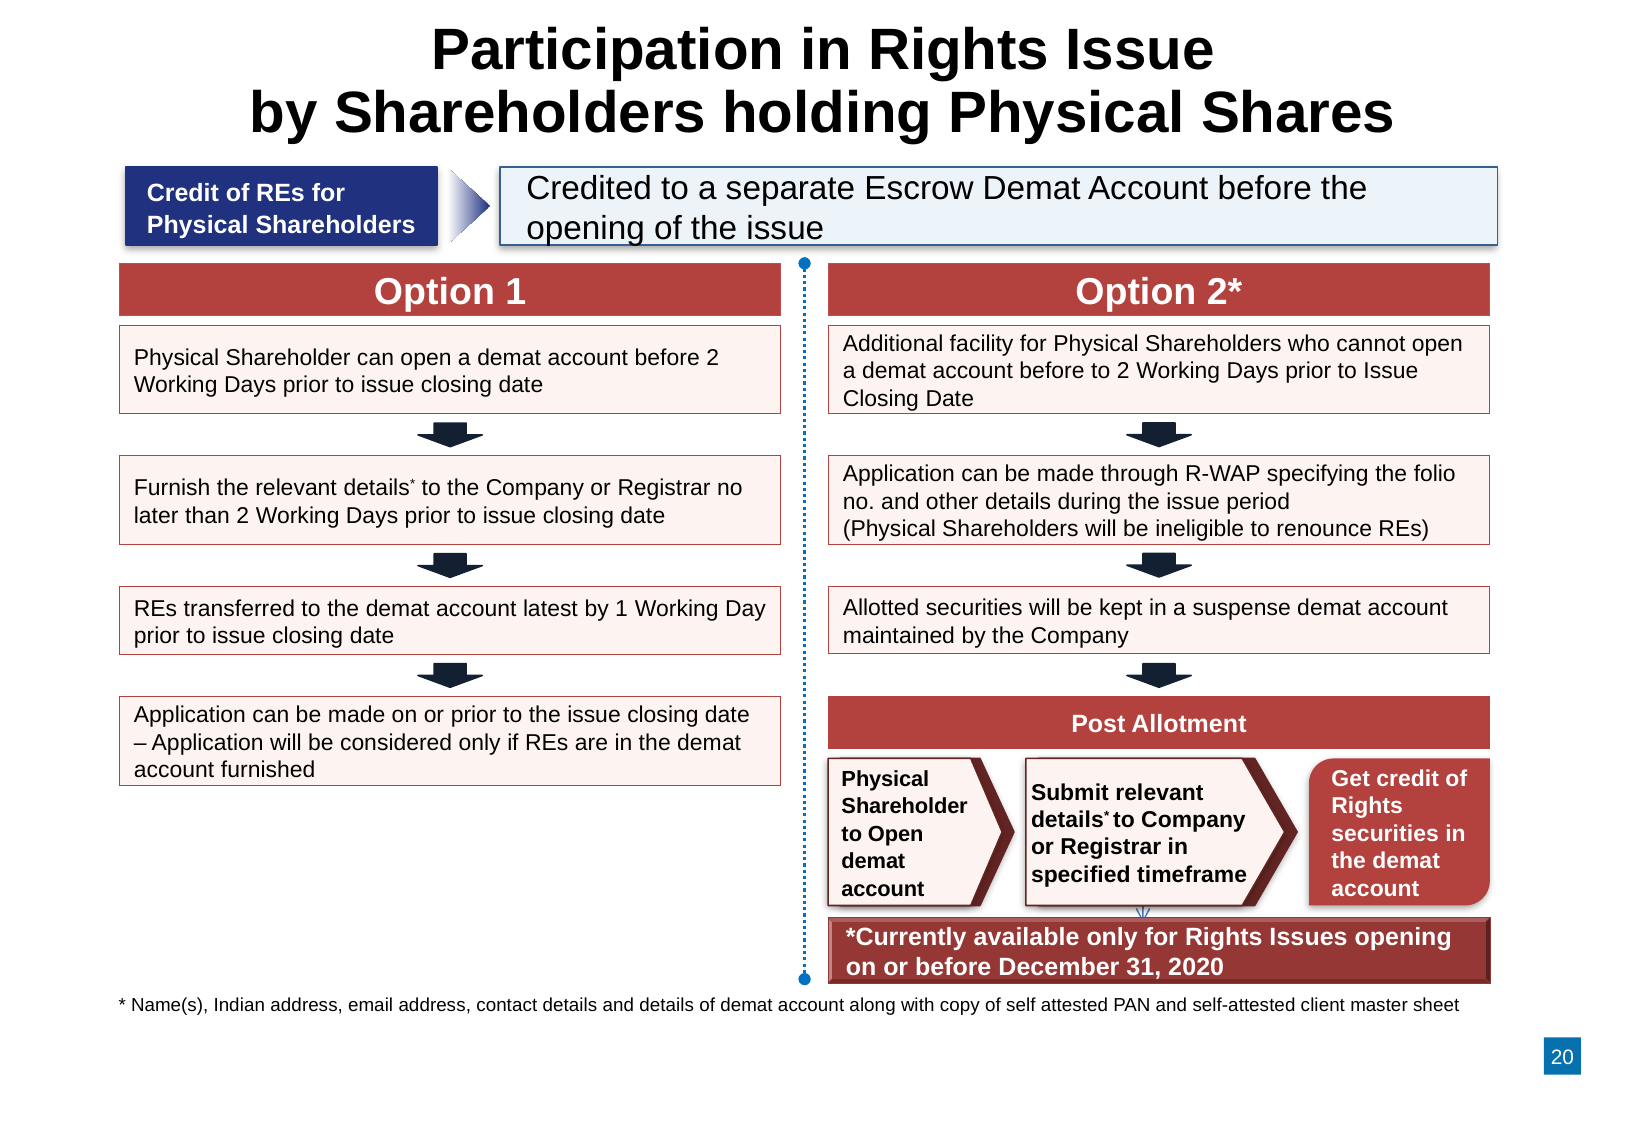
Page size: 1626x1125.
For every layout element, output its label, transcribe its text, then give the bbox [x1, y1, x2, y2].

text_box Application can be made through R-WAP specifying the folio no. and other details during the issue period (Physical Shareholders will be ineligible to renounce REs) [828, 455, 1490, 545]
text_box Get credit of Rights securities in the demat account [1309, 758, 1490, 906]
text_box Application can be made on or prior to the issue closing date – Application will be considered only if REs are in the demat account furnished [119, 696, 781, 786]
text_box Furnish the relevant details* to the Company or Registrar no later than 2 Working Days prior to issue closing date [119, 455, 781, 545]
text_box Post Allotment [828, 696, 1490, 749]
text_box Option 1 [119, 263, 781, 316]
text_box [1025, 758, 1298, 906]
text_box [417, 663, 483, 688]
text_box [1126, 663, 1192, 688]
text_box Allotted securities will be kept in a suspense demat account maintained by the Company [828, 586, 1490, 654]
text_box *Currently available only for Rights Issues opening on or before December 31, 2020 [828, 917, 1490, 983]
text_box [1126, 422, 1192, 447]
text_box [125, 166, 1498, 246]
text_box Additional facility for Physical Shareholders who cannot open a demat account before to 2 Working Days prior to Issue Closing Date [828, 325, 1490, 414]
title Participation in Rights Issue by Shareholders holding Physical Shares [154, 0, 1492, 164]
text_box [827, 758, 1015, 906]
text_box [1126, 553, 1192, 578]
text_box REs transferred to the demat account latest by 1 Working Day prior to issue closing date [119, 586, 781, 655]
text_box [417, 553, 483, 578]
text_box 20 [1543, 1037, 1581, 1075]
text_box Physical Shareholder can open a demat account before 2 Working Days prior to issue closing date [119, 325, 781, 414]
text_box * Name(s), Indian address, email address, contact details and details of demat account along with copy of self attested PAN and self-attested client master sheet [118, 985, 1492, 1023]
text_box [417, 423, 483, 447]
text_box Option 2* [828, 263, 1490, 316]
